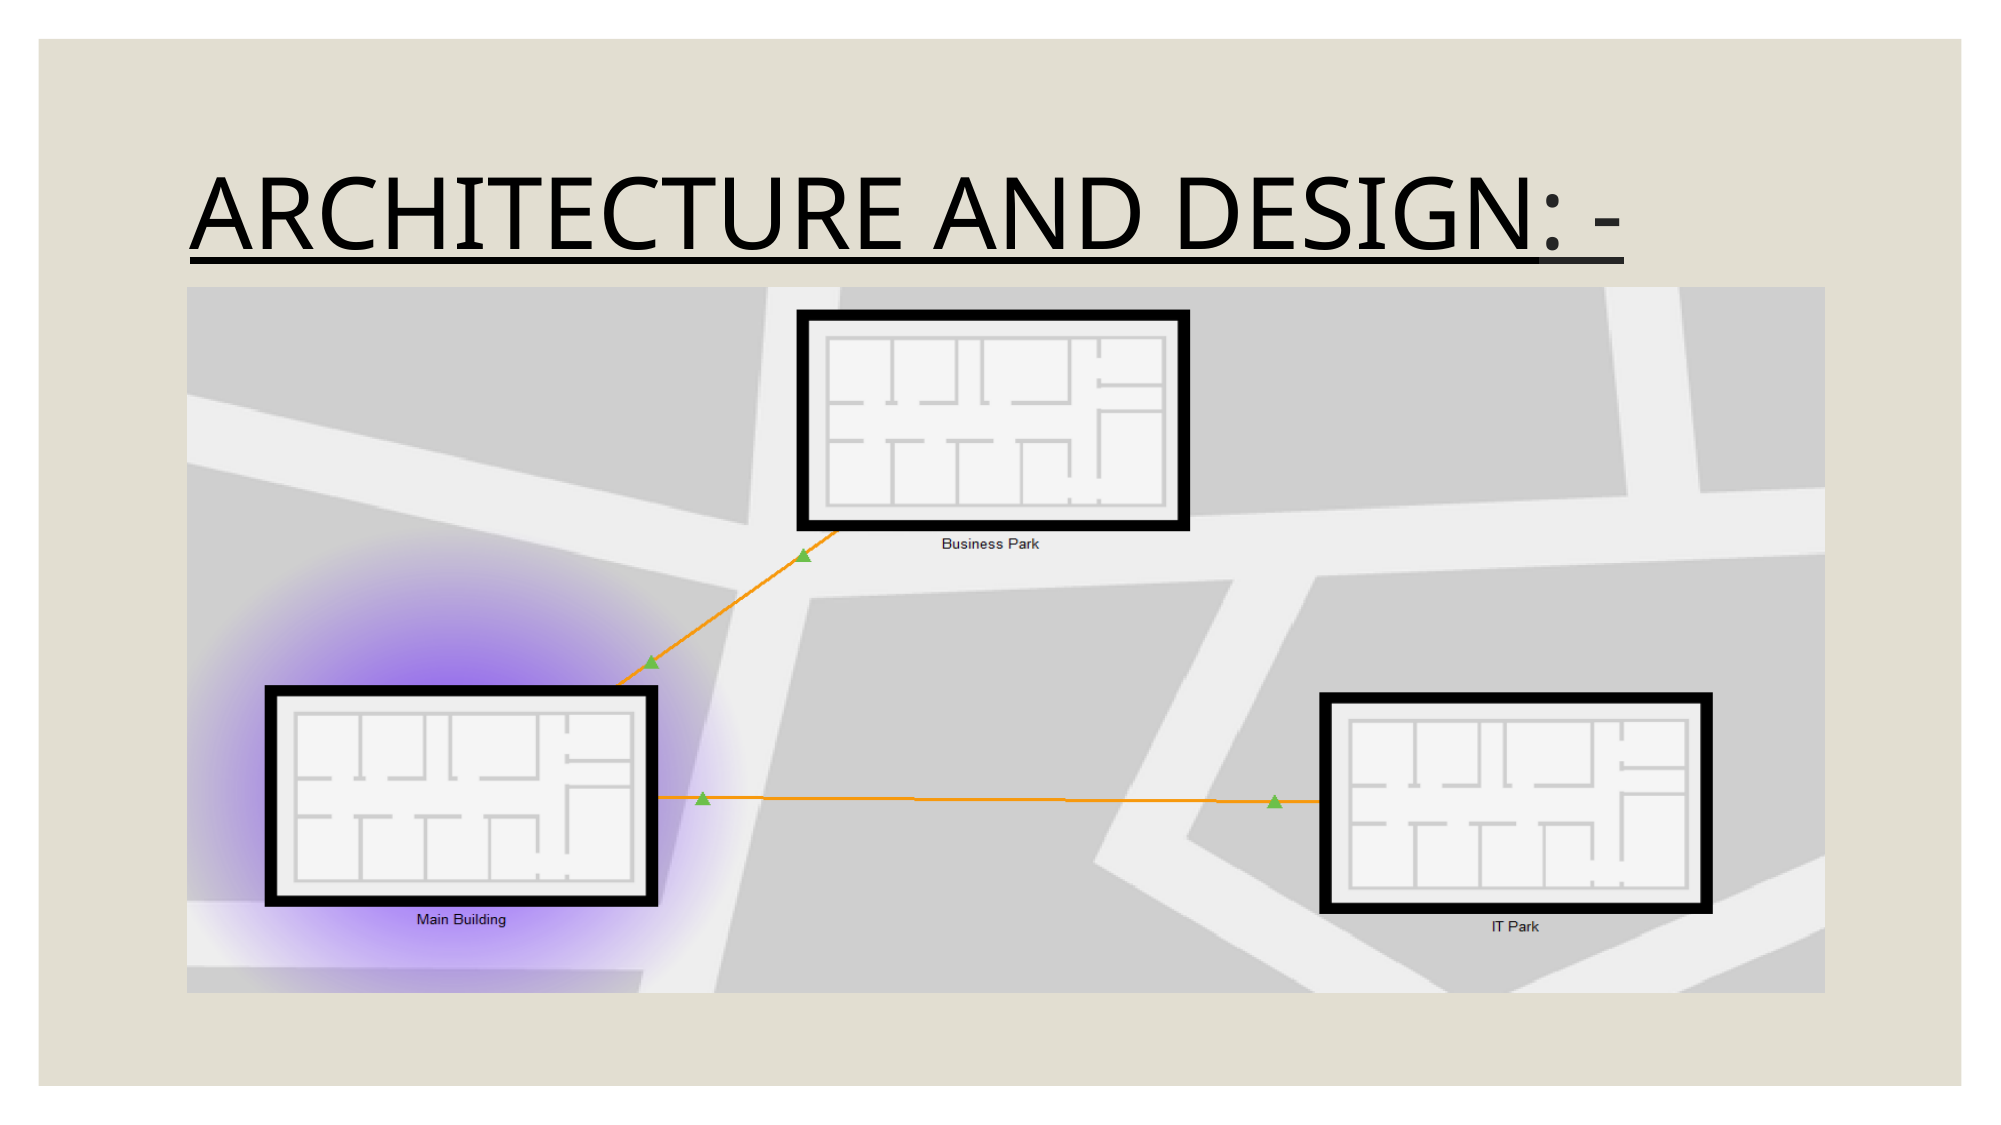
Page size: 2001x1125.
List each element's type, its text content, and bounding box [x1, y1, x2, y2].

picture [187, 287, 1826, 993]
title ARCHITECTURE AND DESIGN: - [187, 147, 1913, 338]
